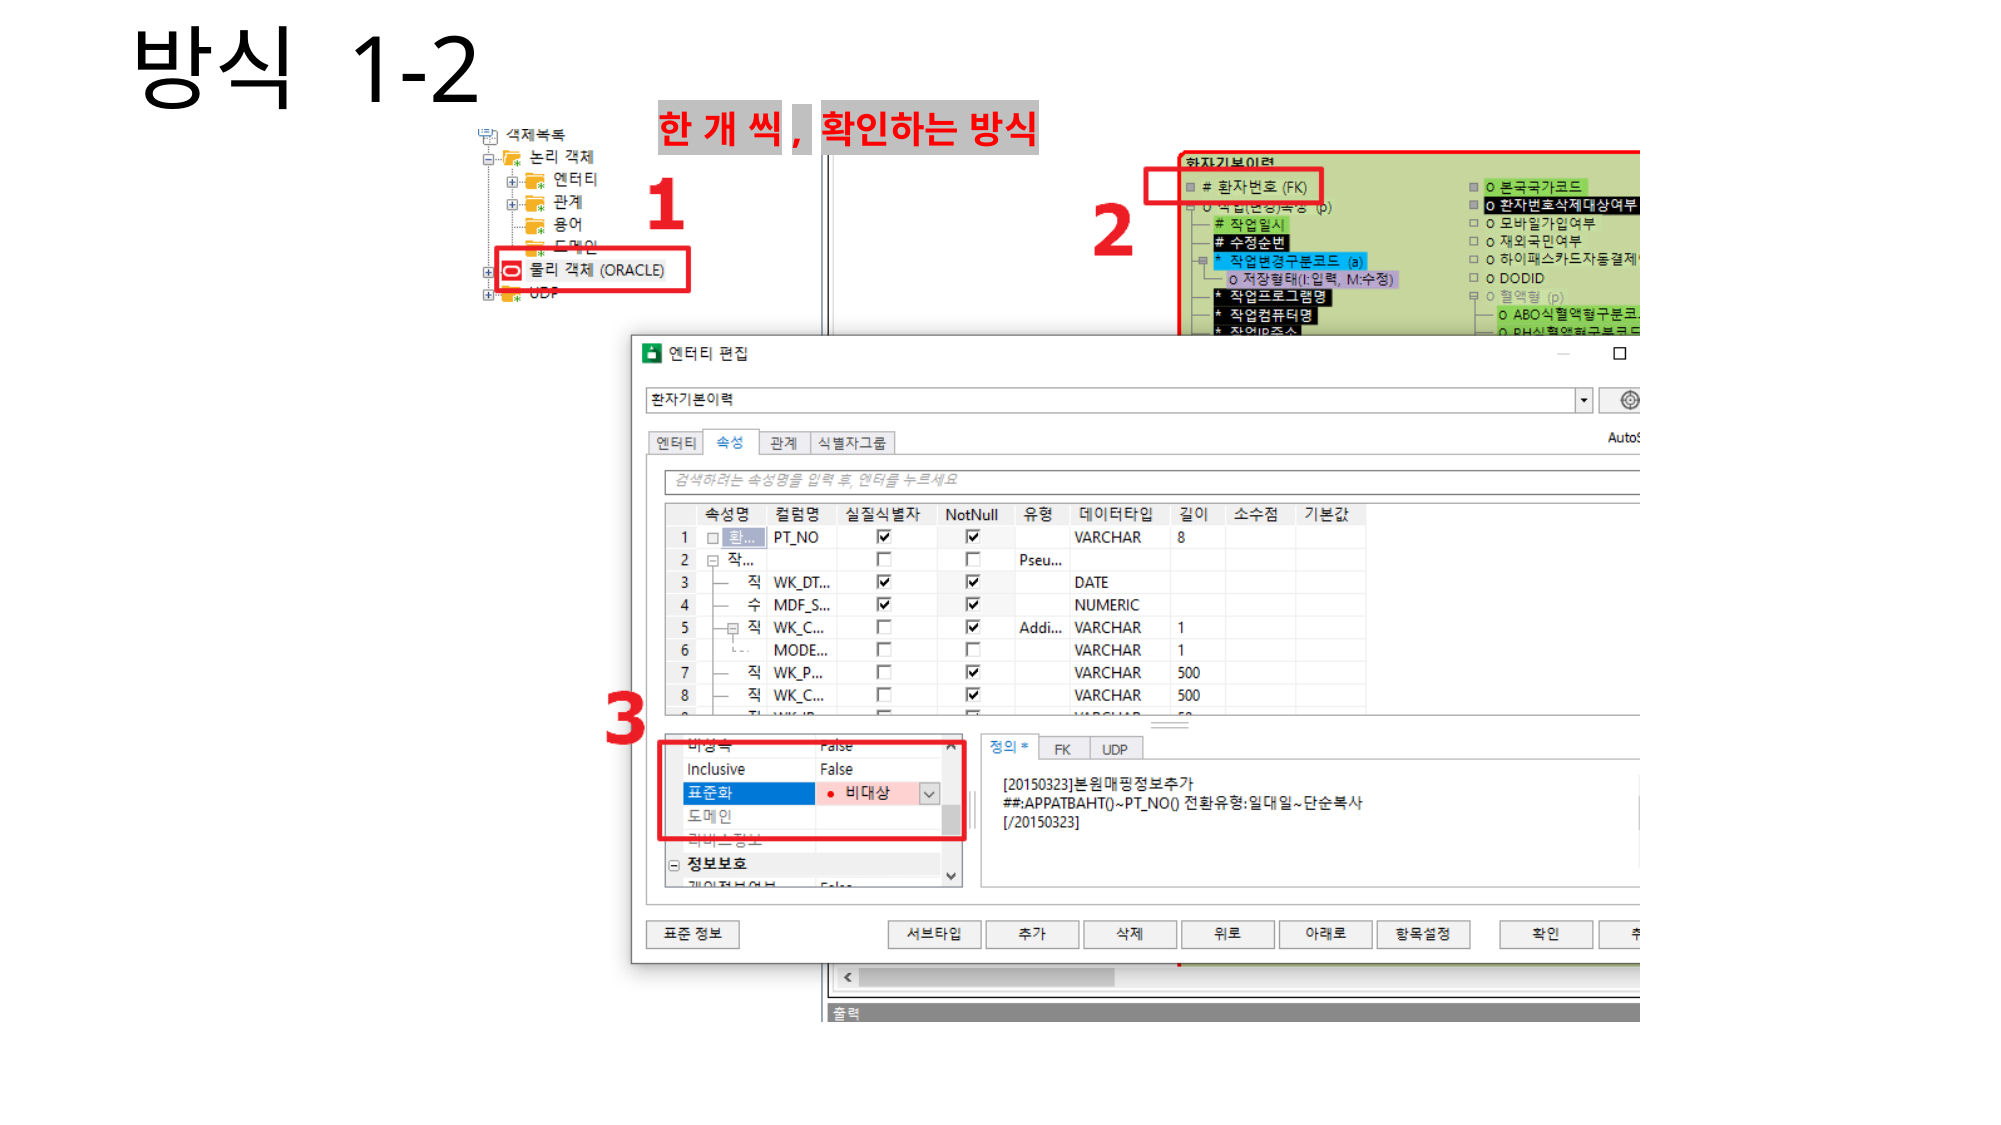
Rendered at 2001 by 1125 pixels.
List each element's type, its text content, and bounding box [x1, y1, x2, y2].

text_box 방식 1-2 [115, 3, 512, 128]
text_box 한 개 씩, 확인하는 방식 [643, 99, 1357, 128]
picture [477, 128, 1641, 1023]
